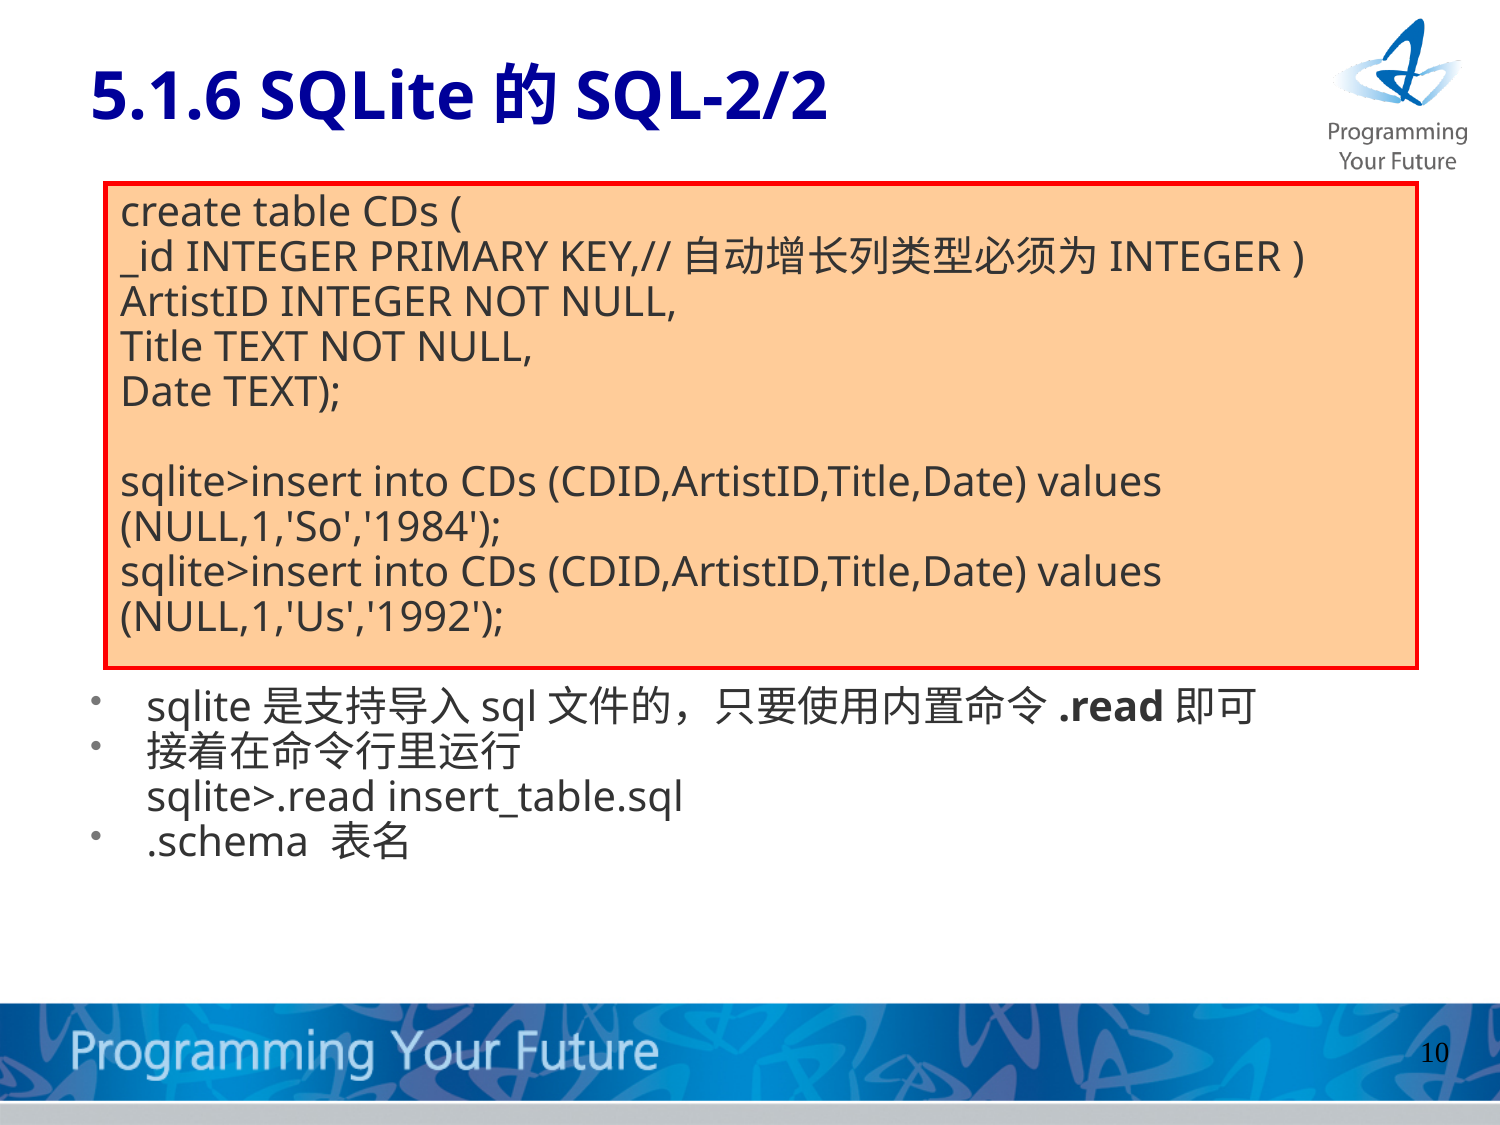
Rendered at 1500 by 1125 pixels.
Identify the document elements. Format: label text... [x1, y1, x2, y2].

list sqlite是支持导入sql文件的，只要使用内置命令.read即可 接着在命令行里运行 sqlite>.read insert_table.sql .schema 表名 [74, 172, 1412, 988]
picture [0, 997, 1500, 1125]
text_box create table CDs ( _id INTEGER PRIMARY KEY,//自动增长列类型必须为INTEGER ) ArtistID INTEGER NOT NULL, Title TEXT NOT NULL, Date TEXT); sqlite>insert into CDs (CDID,ArtistID,Title,Date) values (NULL,1,'So','1984'); sqlite>insert into CDs (CDID,ArtistID,Title,Date) values (NULL,1,'Us','1992'); [105, 183, 1417, 668]
picture [1297, 0, 1500, 213]
title 5.1.6 SQLite的SQL-2/2 [74, 44, 1271, 162]
